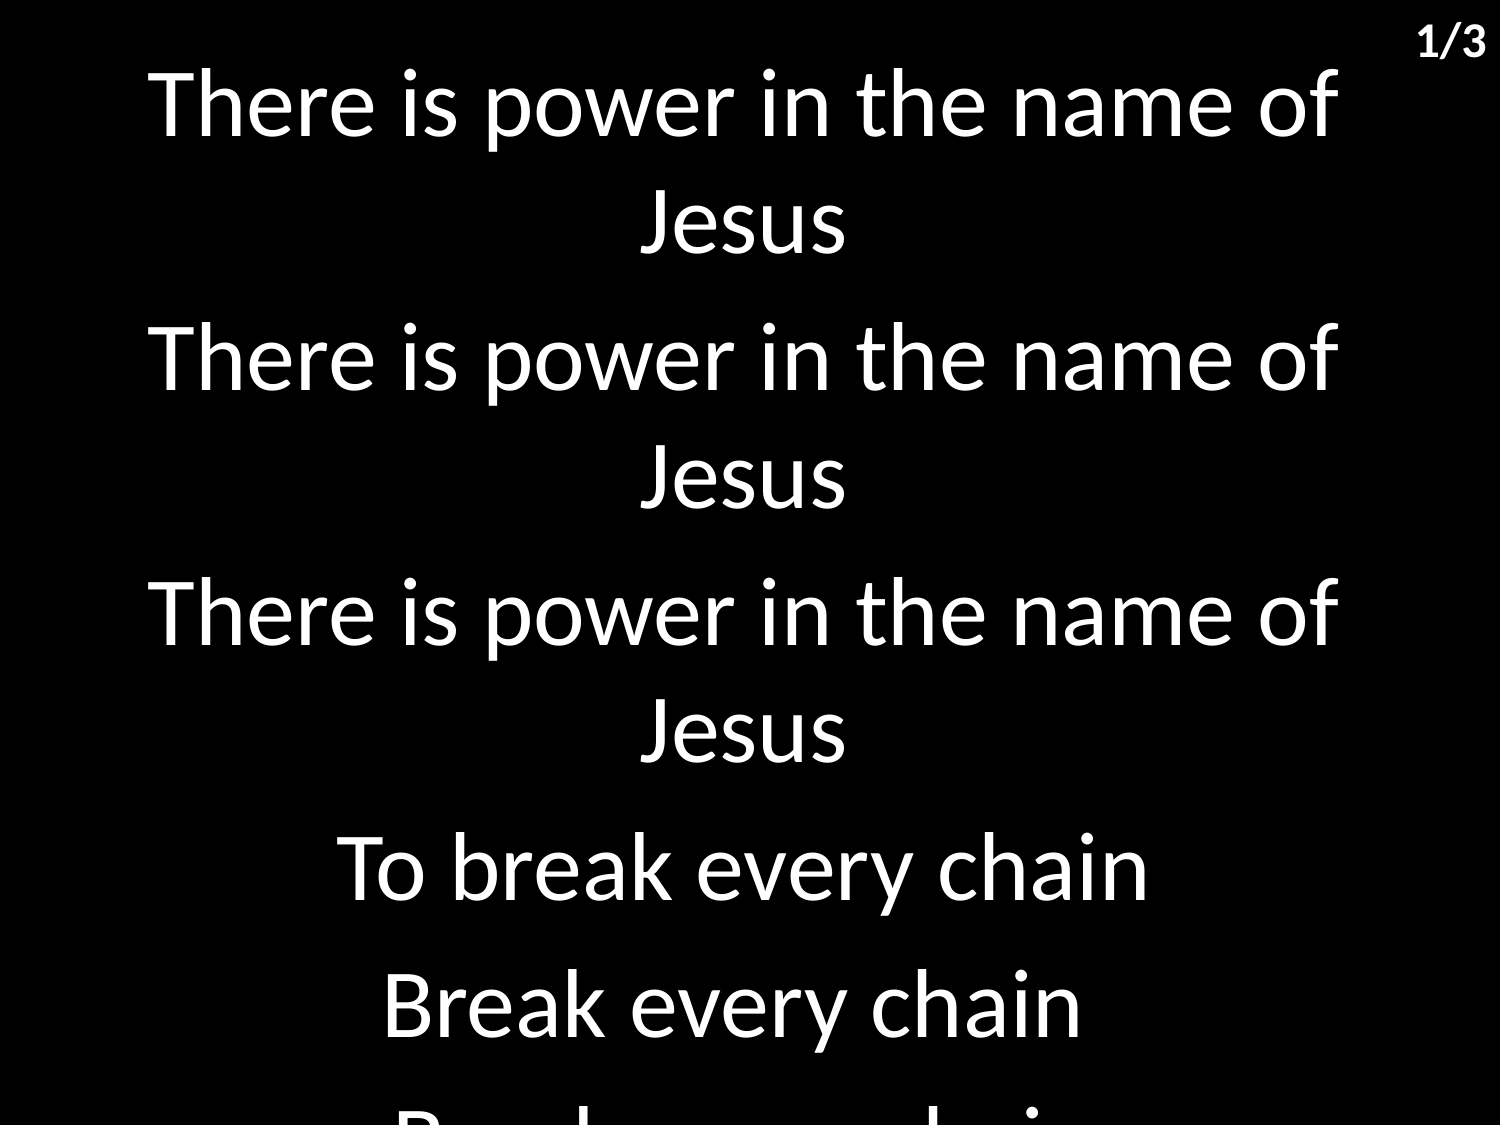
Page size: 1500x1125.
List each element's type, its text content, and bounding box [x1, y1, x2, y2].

text_box 1/3 [1399, 0, 1500, 75]
subtitle There is power in the name of Jesus There is power in the name of Jesus There is power in the name of Jesus To break every chain Break every chain Break every chain [17, 30, 1471, 1094]
